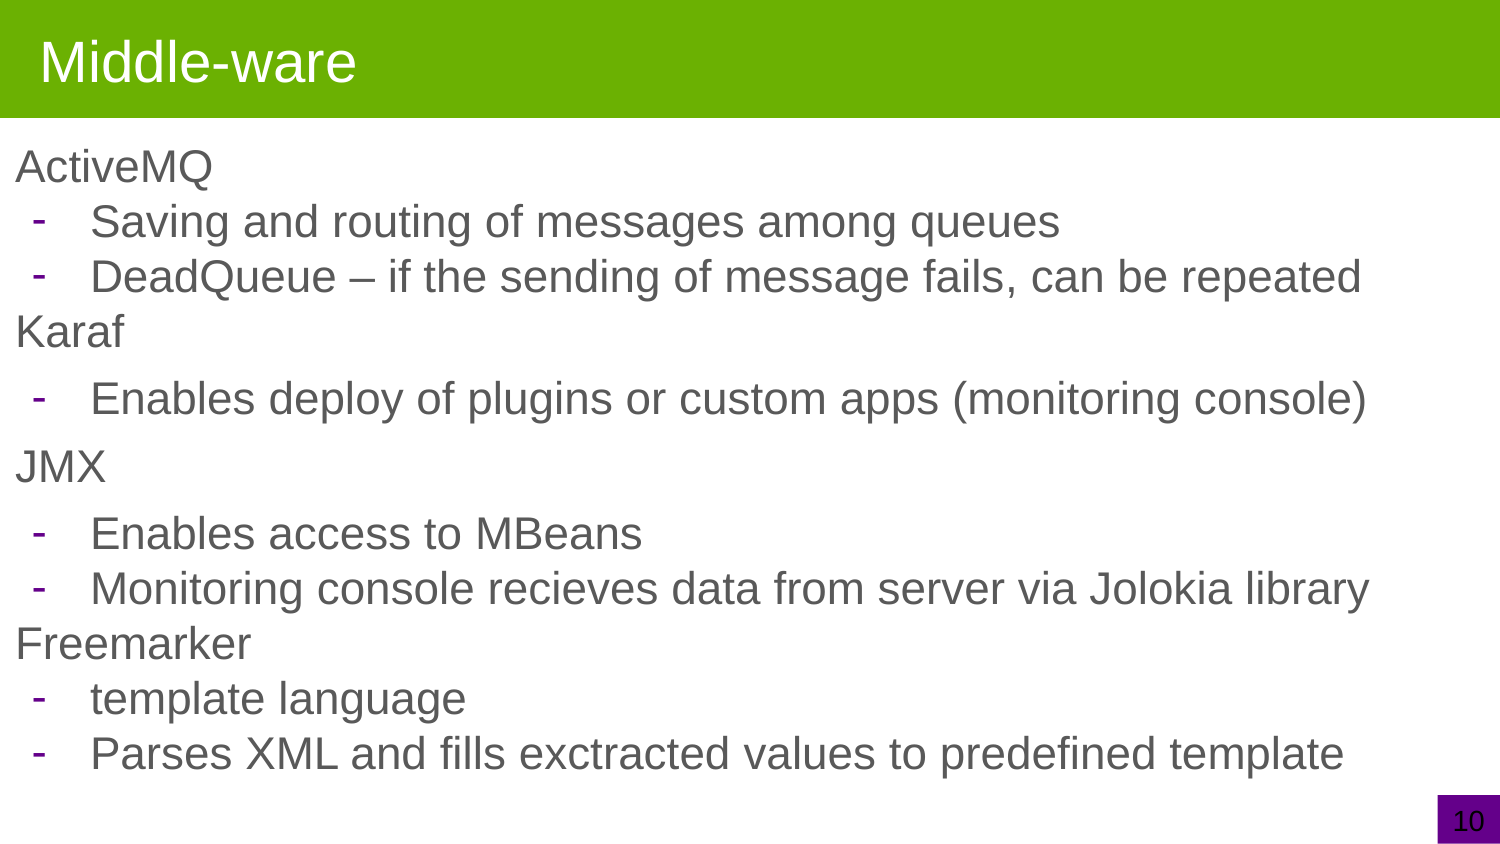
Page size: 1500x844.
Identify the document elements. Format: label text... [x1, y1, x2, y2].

title Middle-ware [24, 0, 1500, 118]
slide_number 10 [1437, 795, 1500, 844]
list ActiveMQ Saving and routing of messages among queues DeadQueue – if the sending of message fails, can be repeated Karaf Enables deploy of plugins or custom apps (monitoring console) JMX Enables access to MBeans Monitoring console recieves data from server via Jolokia library Freemarker template language Parses XML and fills exctracted values to predefined template [0, 121, 1464, 723]
